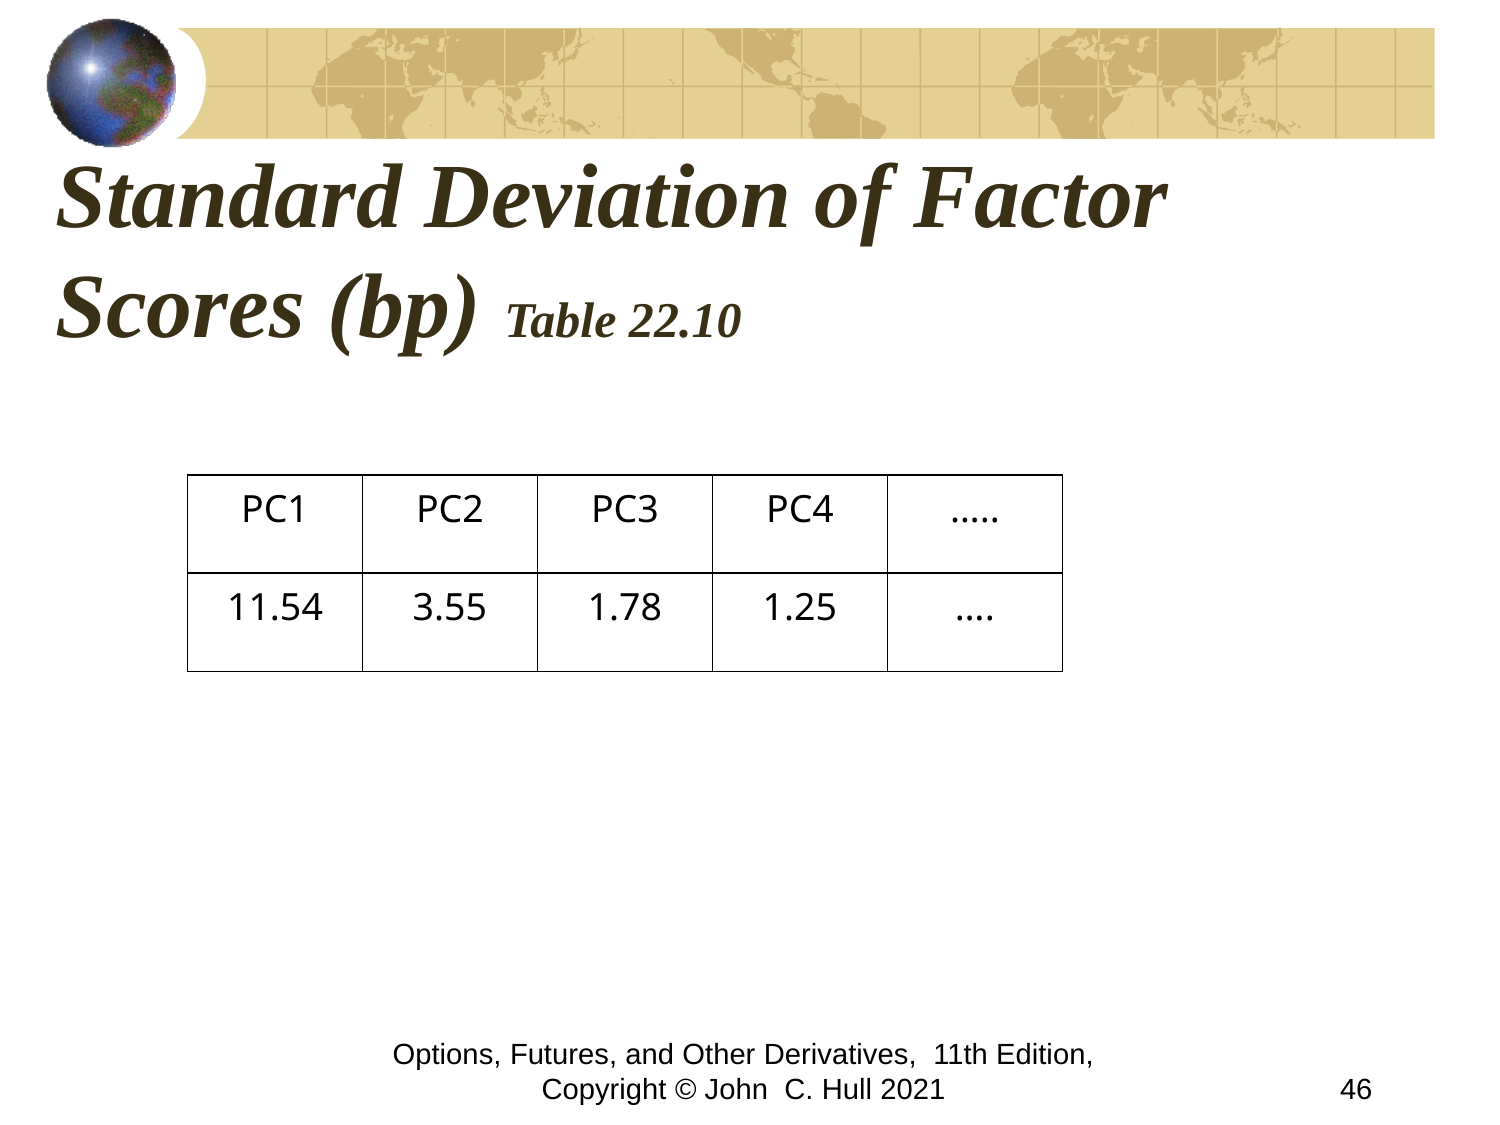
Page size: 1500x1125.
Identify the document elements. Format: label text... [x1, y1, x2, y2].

table_cell 1.25 [713, 574, 887, 671]
footer Options, Futures, and Other Derivatives, 11th Edition, Copyright © John C. Hull 2021 [349, 1037, 1074, 1113]
slide_number 46 [1074, 1037, 1388, 1113]
table_cell 3.55 [363, 574, 537, 671]
table_cell …. [888, 574, 1062, 671]
table_cell 1.78 [538, 574, 712, 671]
table_cell 11.54 [188, 574, 362, 671]
table_header PC2 [363, 476, 537, 572]
table_header PC4 [713, 476, 887, 572]
table_header ….. [888, 476, 1062, 572]
table_header PC3 [538, 476, 712, 572]
table_header PC1 [188, 476, 362, 572]
title Standard Deviation of Factor Scores (bp) Table 22.10 [40, 152, 1316, 341]
picture [42, 14, 190, 151]
